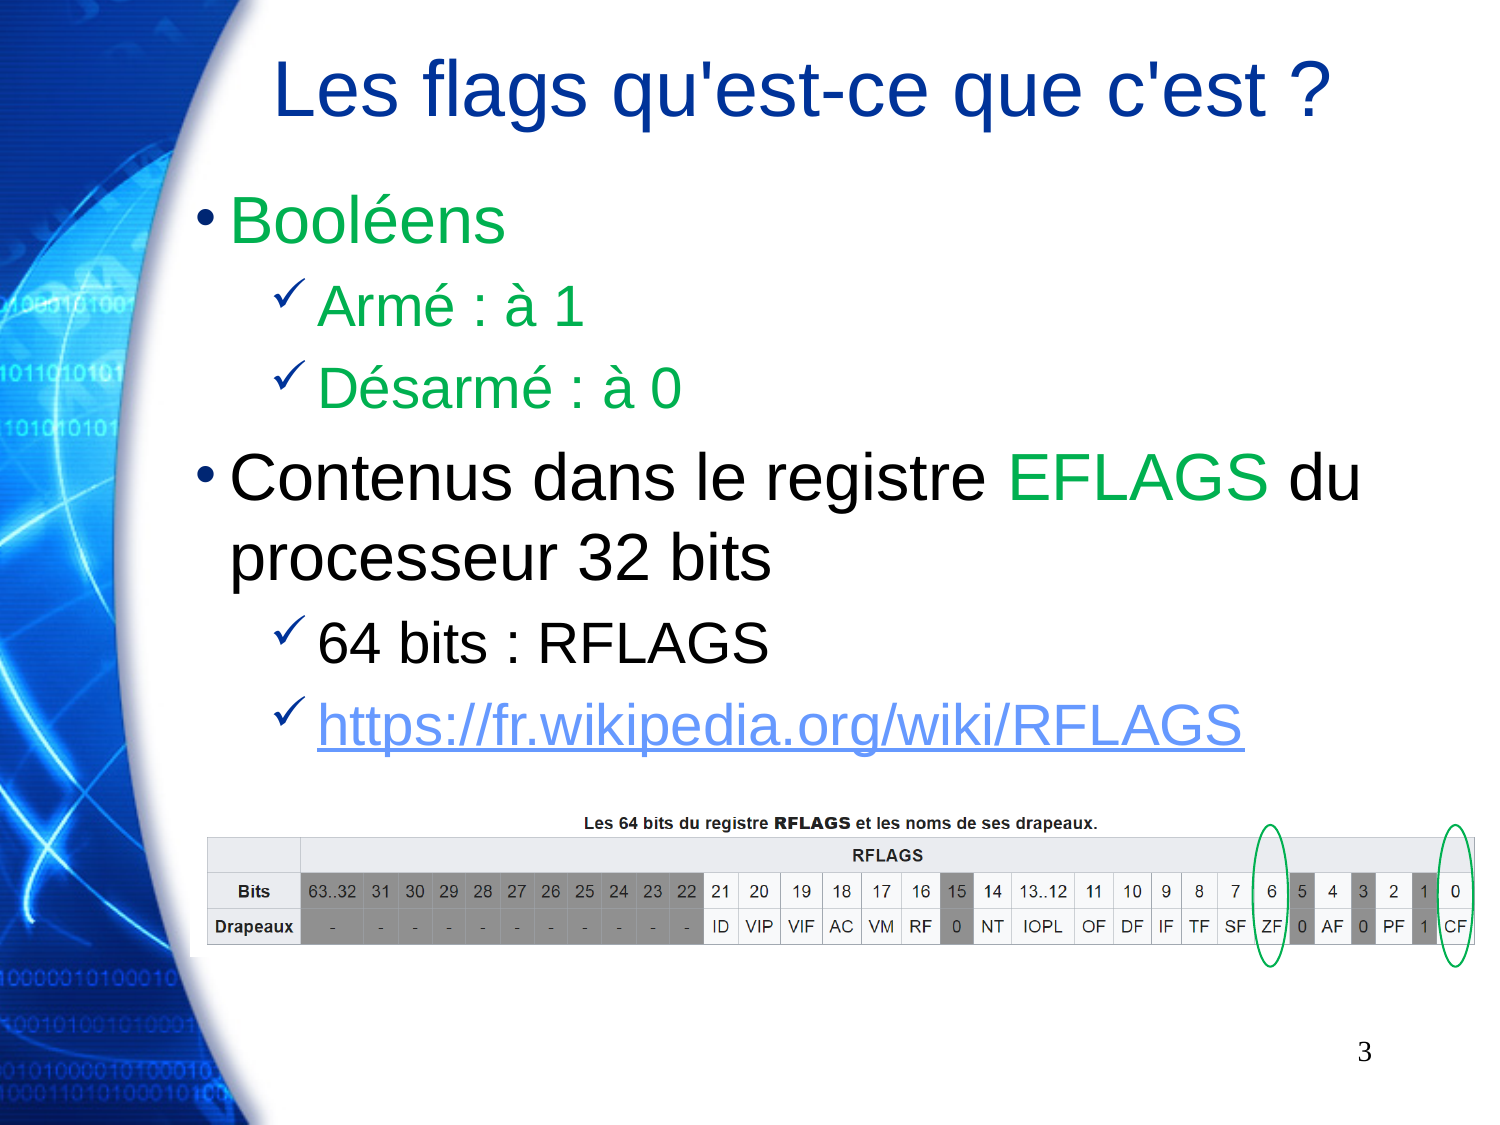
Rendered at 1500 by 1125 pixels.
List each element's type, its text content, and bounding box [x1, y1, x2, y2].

picture [190, 795, 1491, 957]
list Booléens Armé : à 1 Désarmé : à 0 Contenus dans le registre EFLAGS du processeur 32 bits 64 bits : RFLAGS https://fr.wikipedia.org/wiki/RFLAGS [179, 169, 1500, 1114]
picture [0, 0, 1500, 1125]
slide_number 3 [1074, 1024, 1388, 1101]
title Les flags qu'est-ce que c'est ? [257, 11, 1500, 159]
